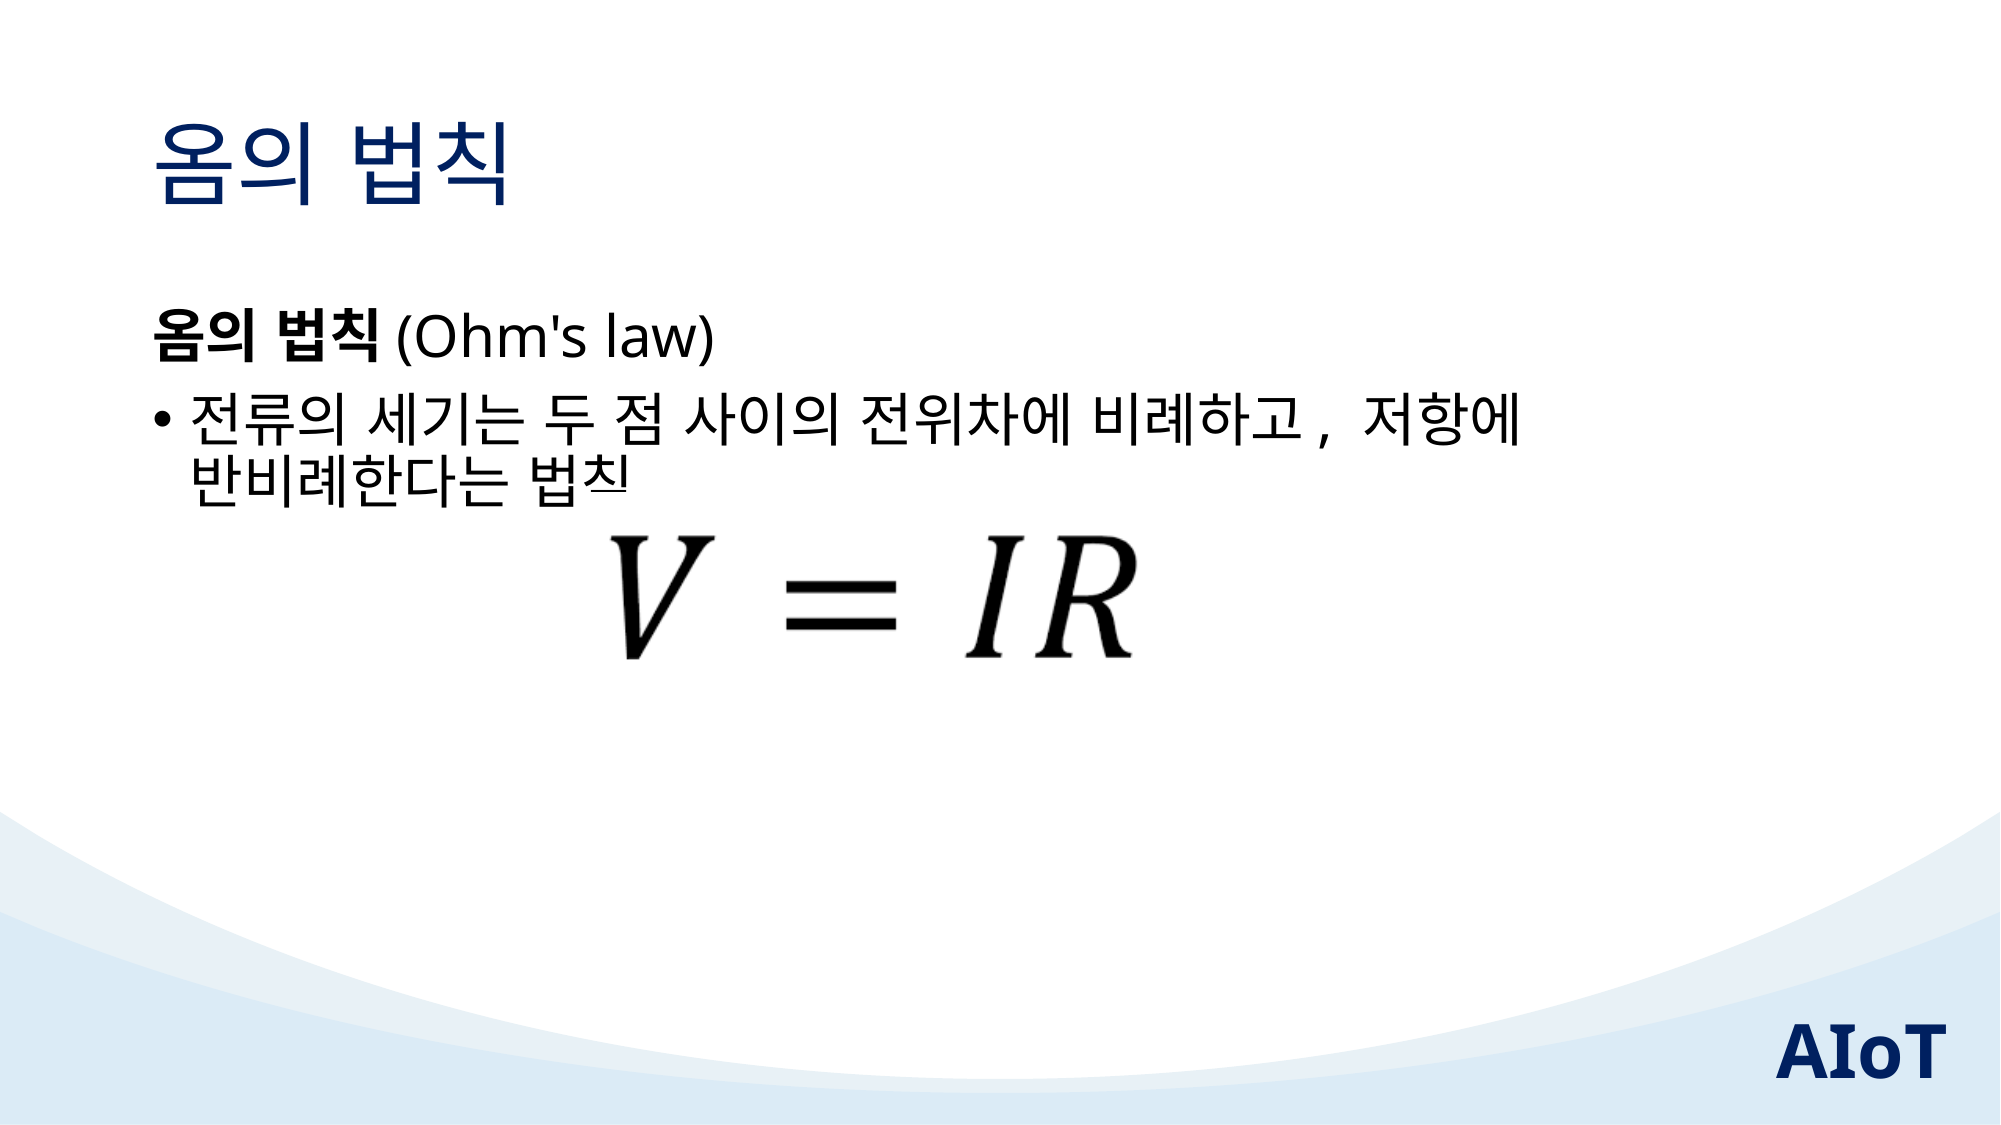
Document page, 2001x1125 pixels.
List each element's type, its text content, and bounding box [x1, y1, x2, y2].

picture [588, 492, 1167, 705]
list 옴의 법칙(Ohm's law) 전류의 세기는 두 점 사이의 전위차에 비례하고, 저항에 반비례한다는 법칙 [137, 299, 1863, 1014]
title 옴의 법칙 [137, 59, 1863, 278]
